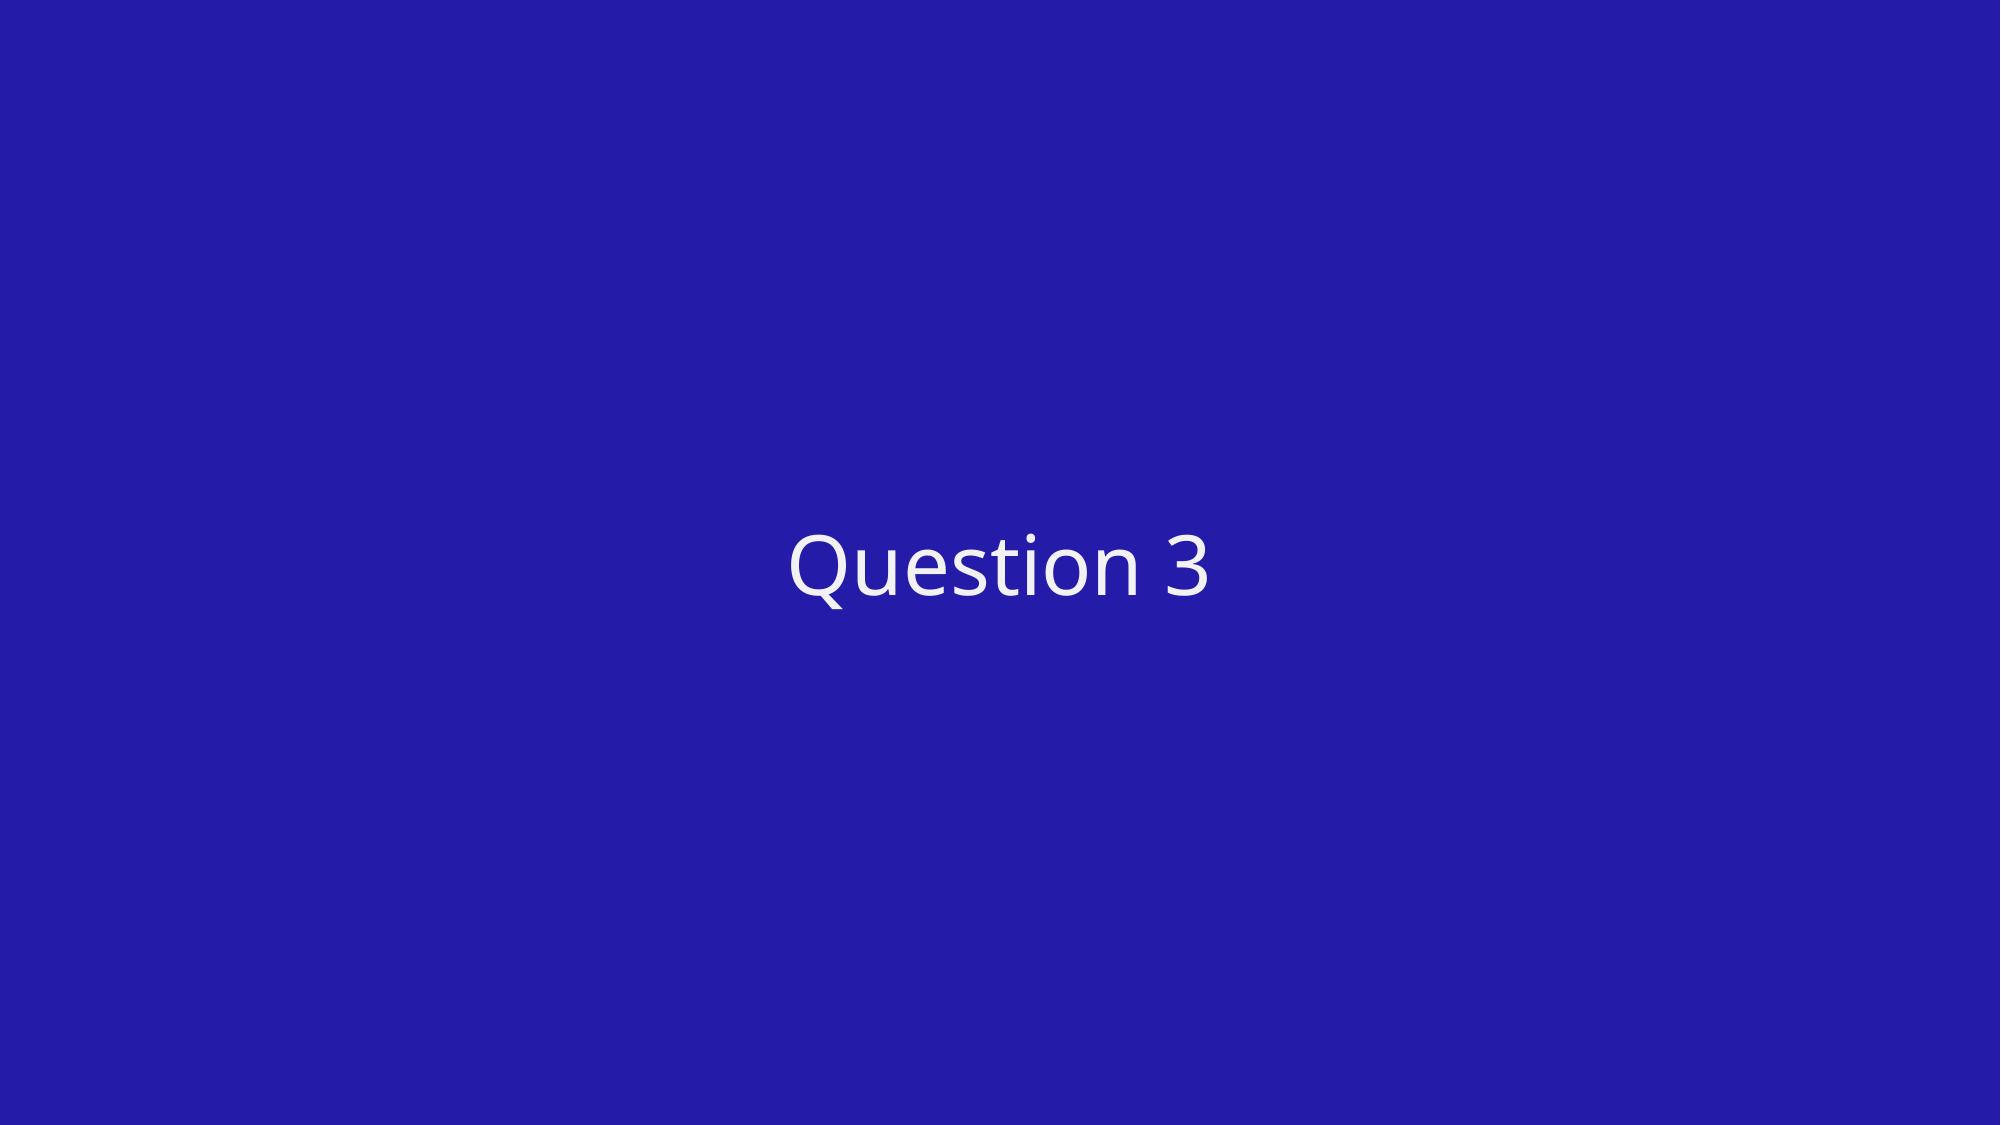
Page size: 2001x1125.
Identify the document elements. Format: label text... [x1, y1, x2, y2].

text_box Question 3 [771, 504, 1228, 620]
